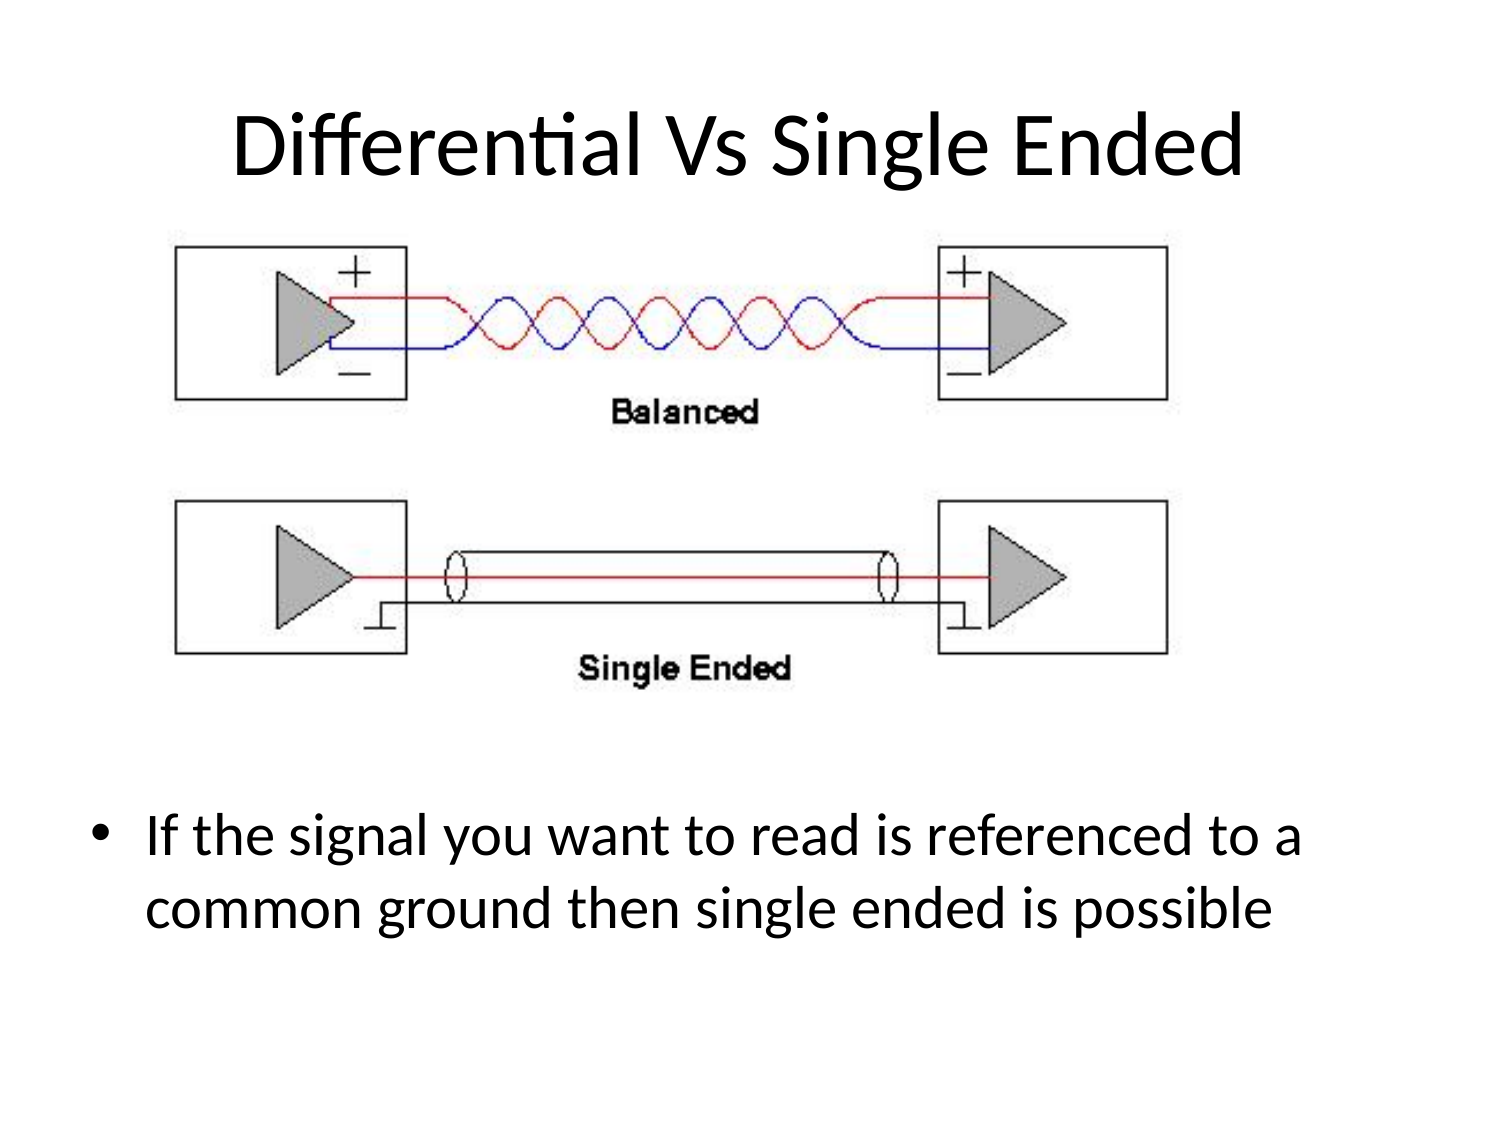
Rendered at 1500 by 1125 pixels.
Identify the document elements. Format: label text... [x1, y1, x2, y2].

list If the signal you want to read is referenced to a common ground then single ended is possible [75, 787, 1425, 1005]
picture [149, 212, 1245, 713]
title Differential Vs Single Ended [75, 45, 1425, 233]
